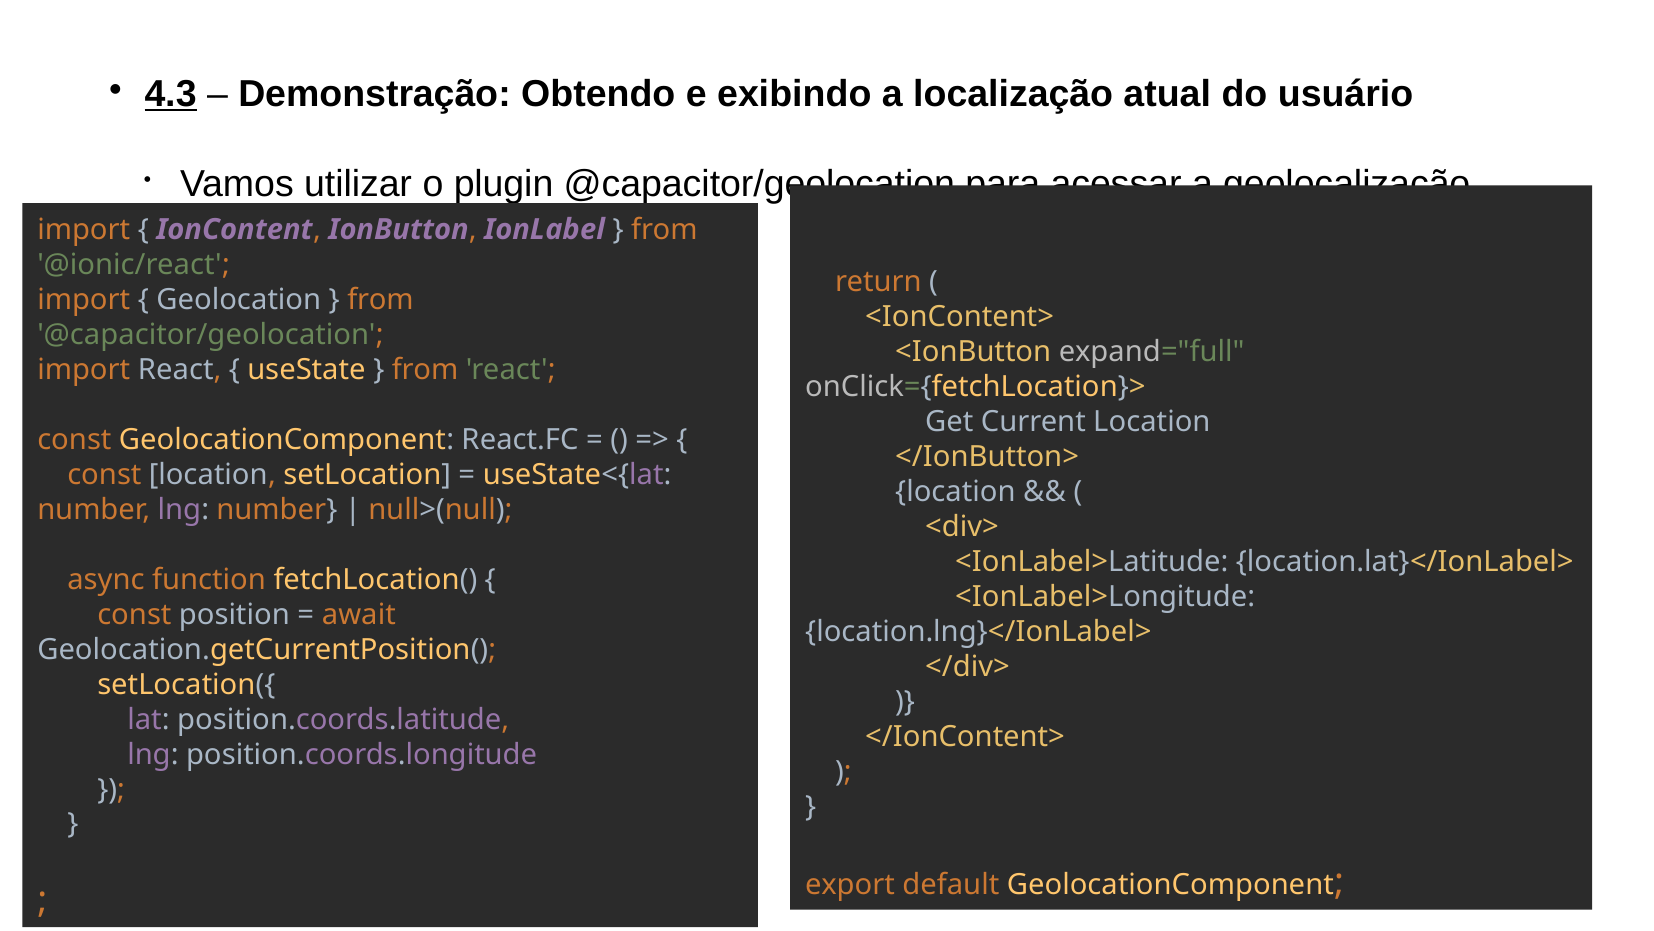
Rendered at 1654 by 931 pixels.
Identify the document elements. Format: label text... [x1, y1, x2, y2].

text_box 4.3 – Demonstração: Obtendo e exibindo a localização atual do usuário Vamos utilizar o plugin @capacitor/geolocation para acessar a geolocalização. [58, 16, 1536, 829]
text_box import { IonContent, IonButton, IonLabel } from '@ionic/react'; import { Geolocation } from '@capacitor/geolocation'; import React, { useState } from 'react'; const GeolocationComponent: React.FC = () => { const [location, setLocation] = useState<{lat: number, lng: number} | null>(null); async function fetchLocation() { const position = await Geolocation.getCurrentPosition(); setLocation({ lat: position.coords.latitude, lng: position.coords.longitude }); } ; [22, 203, 758, 928]
text_box return ( <IonContent> <IonButton expand="full" onClick={fetchLocation}> Get Current Location </IonButton> {location && ( <div> <IonLabel>Latitude: {location.lat}</IonLabel> <IonLabel>Longitude: {location.lng}</IonLabel> </div> )} </IonContent> ); } export default GeolocationComponent; [790, 185, 1593, 910]
